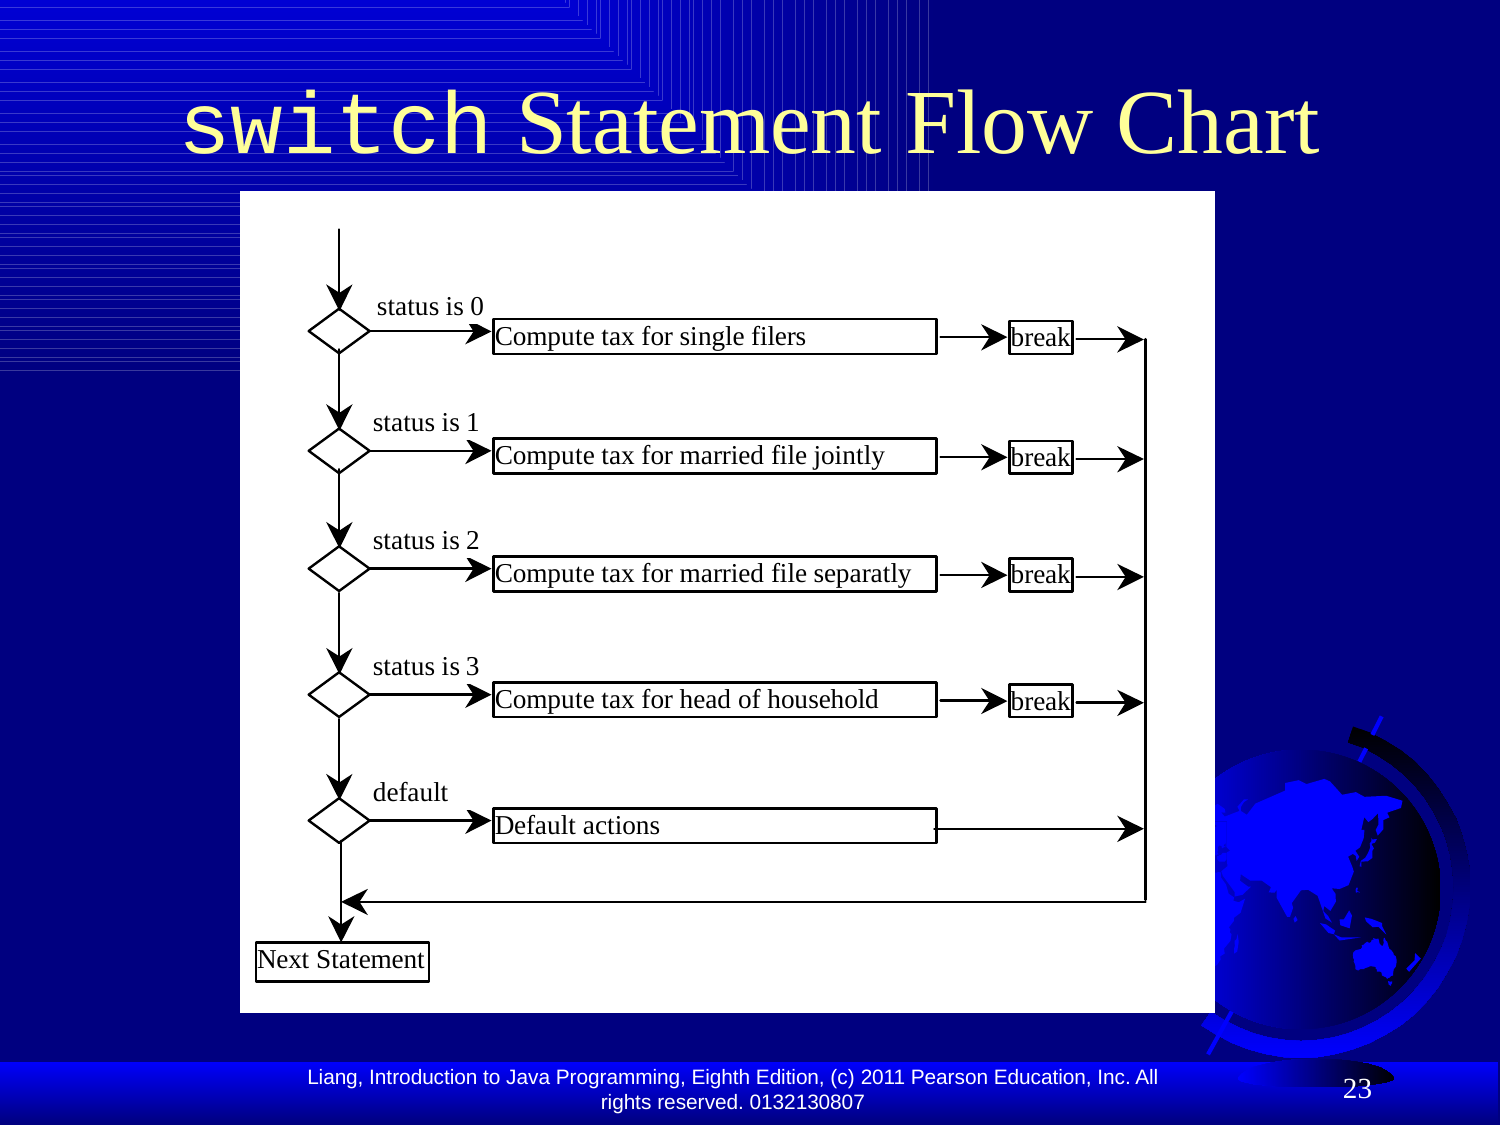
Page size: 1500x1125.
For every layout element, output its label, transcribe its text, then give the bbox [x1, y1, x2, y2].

slide_number 23 [1074, 1049, 1388, 1125]
title switch Statement Flow Chart [112, 0, 1388, 235]
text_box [239, 190, 1215, 1014]
